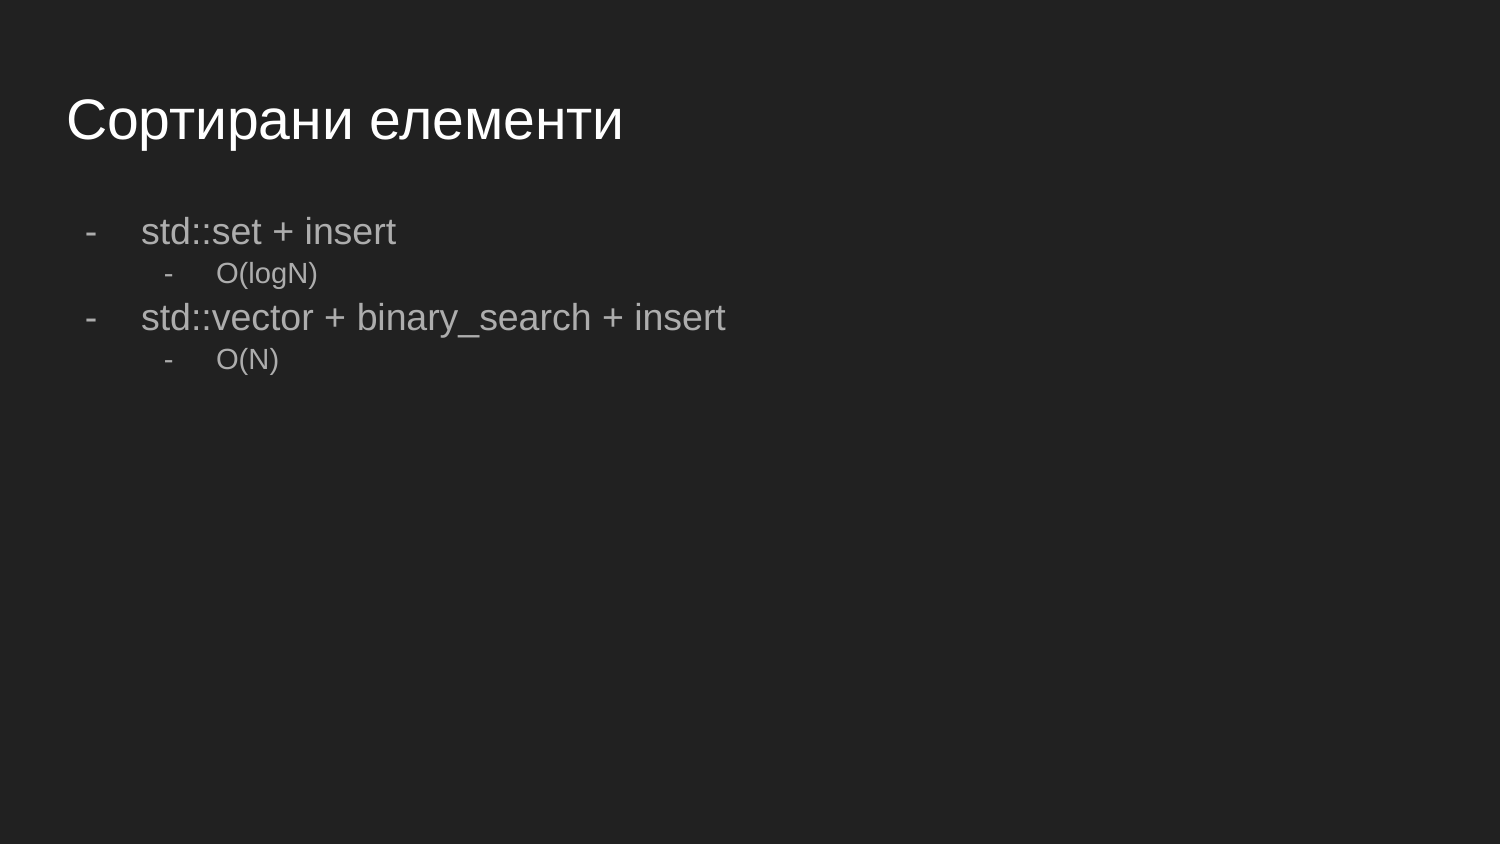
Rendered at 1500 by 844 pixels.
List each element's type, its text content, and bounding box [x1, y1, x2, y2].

title Сортирани елементи [51, 72, 1449, 167]
list std::set + insert O(logN) std::vector + binary_search + insert O(N) [51, 189, 1449, 750]
